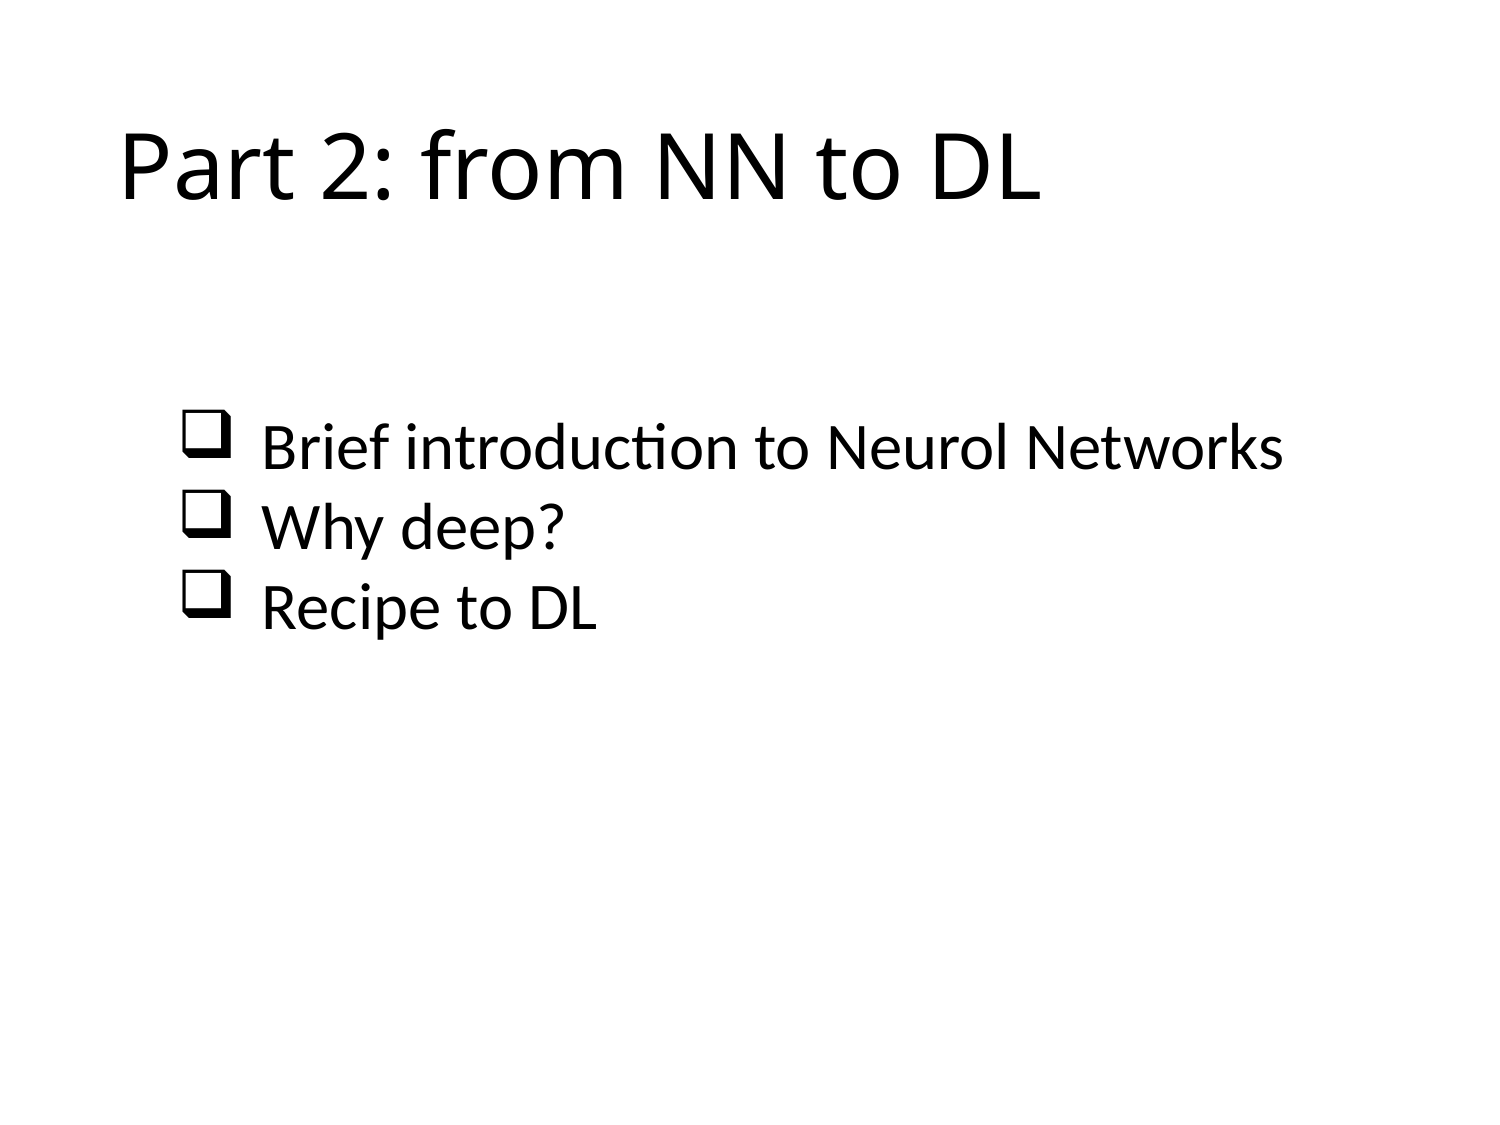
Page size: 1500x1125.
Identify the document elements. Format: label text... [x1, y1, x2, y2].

text_box Brief introduction to Neurol Networks Why deep? Recipe to DL [162, 395, 1500, 650]
text_box Part 2: from NN to DL [103, 112, 1397, 330]
